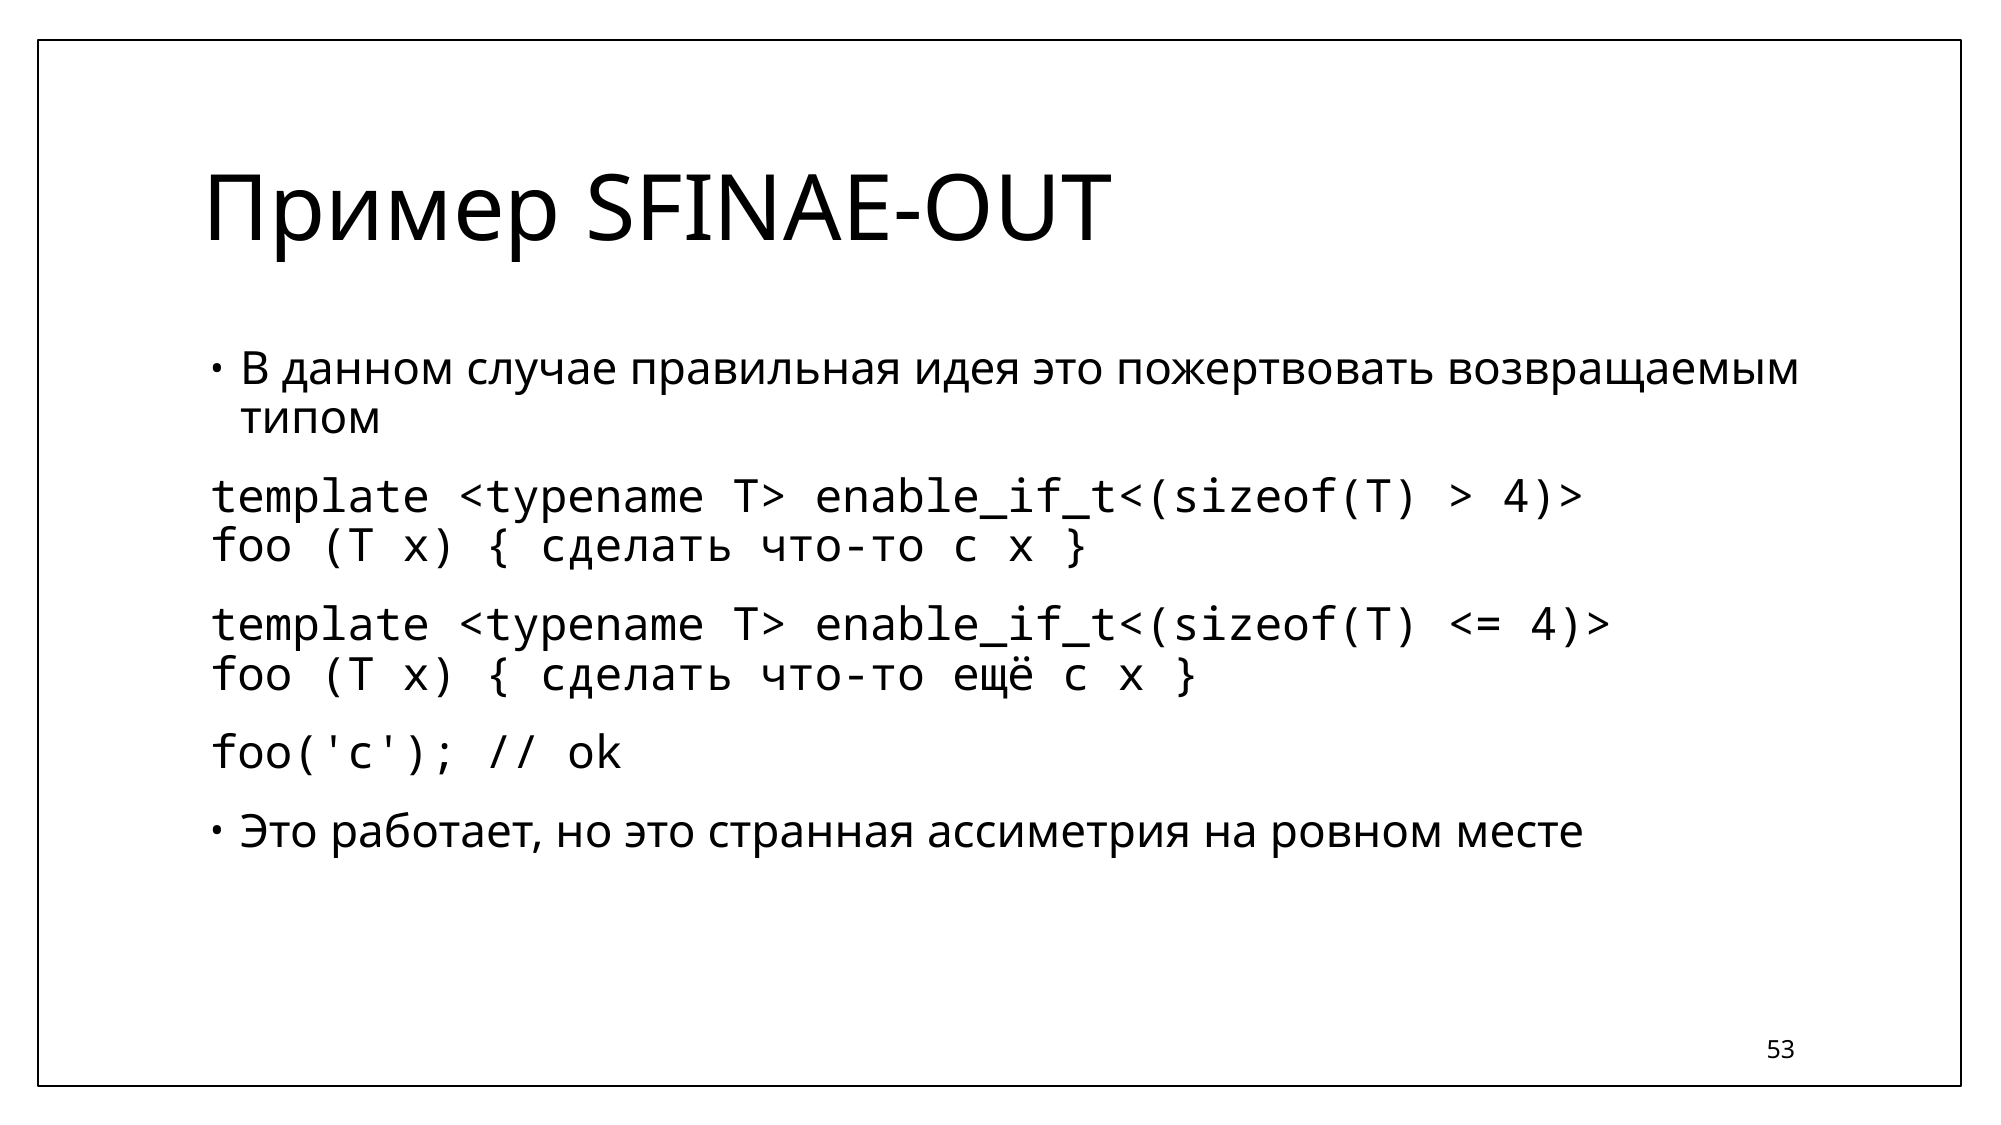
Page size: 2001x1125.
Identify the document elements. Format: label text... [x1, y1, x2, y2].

slide_number 53 [1530, 1020, 1811, 1081]
list В данном случае правильная идея это пожертвовать возвращаемым типом template <typename T> enable_if_t<(sizeof(T) > 4)> foo (T x) { сделать что-то с x } template <typename T> enable_if_t<(sizeof(T) <= 4)> foo (T x) { сделать что-то ещё с x } foo('c'); // ok Это работает, но это странная ассиметрия на ровном месте [187, 337, 1856, 1000]
title Пример SFINAE-OUT [187, 99, 1808, 323]
